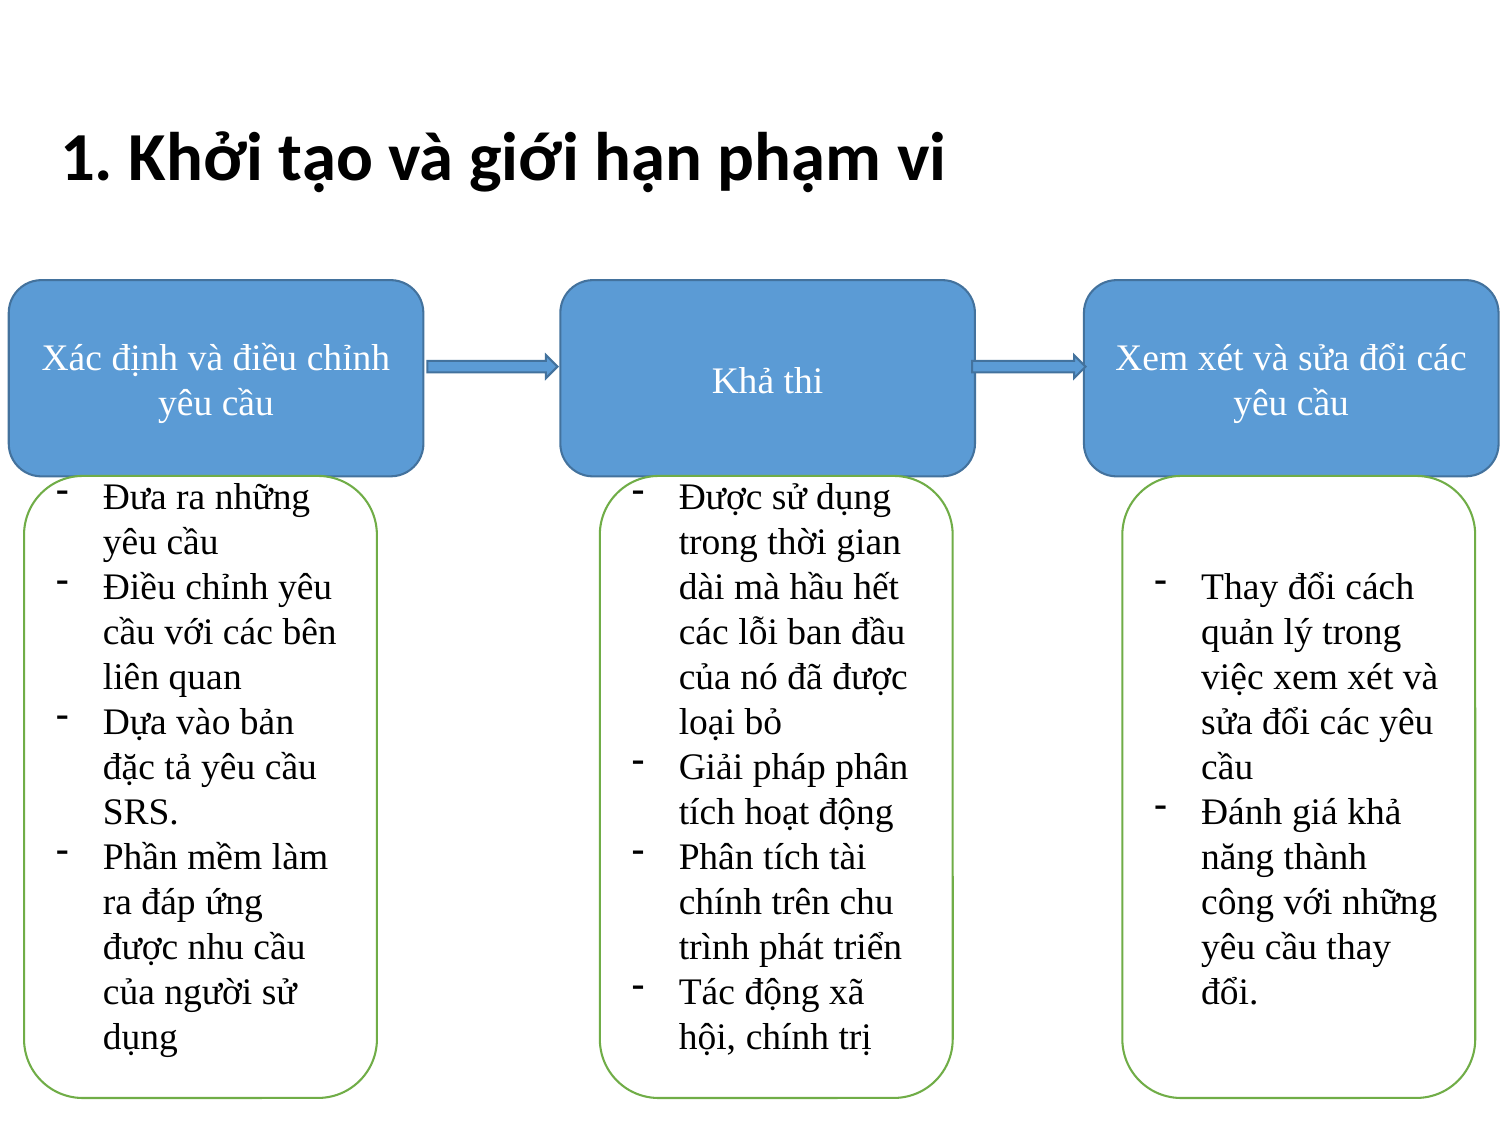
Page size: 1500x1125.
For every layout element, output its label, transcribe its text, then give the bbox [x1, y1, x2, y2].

text_box [426, 352, 559, 381]
text_box Đưa ra những yêu cầu Điều chỉnh yêu cầu với các bên liên quan Dựa vào bản đặc tả yêu cầu SRS. Phần mềm làm ra đáp ứng được nhu cầu của người sử dụng [23, 474, 378, 1100]
text_box [971, 352, 1088, 381]
text_box Khả thi [559, 279, 977, 478]
text_box Xác định và điều chỉnh yêu cầu [7, 279, 425, 478]
title 1. Khởi tạo và giới hạn phạm vi [45, 59, 1397, 257]
text_box Xem xét và sửa đổi các yêu cầu [1082, 279, 1500, 478]
text_box Được sử dụng trong thời gian dài mà hầu hết các lỗi ban đầu của nó đã được loại bỏ Giải pháp phân tích hoạt động Phân tích tài chính trên chu trình phát triển Tác động xã hội, chính trị [598, 474, 954, 1100]
text_box Thay đổi cách quản lý trong việc xem xét và sửa đổi các yêu cầu Đánh giá khả năng thành công với những yêu cầu thay đổi. [1121, 474, 1477, 1100]
